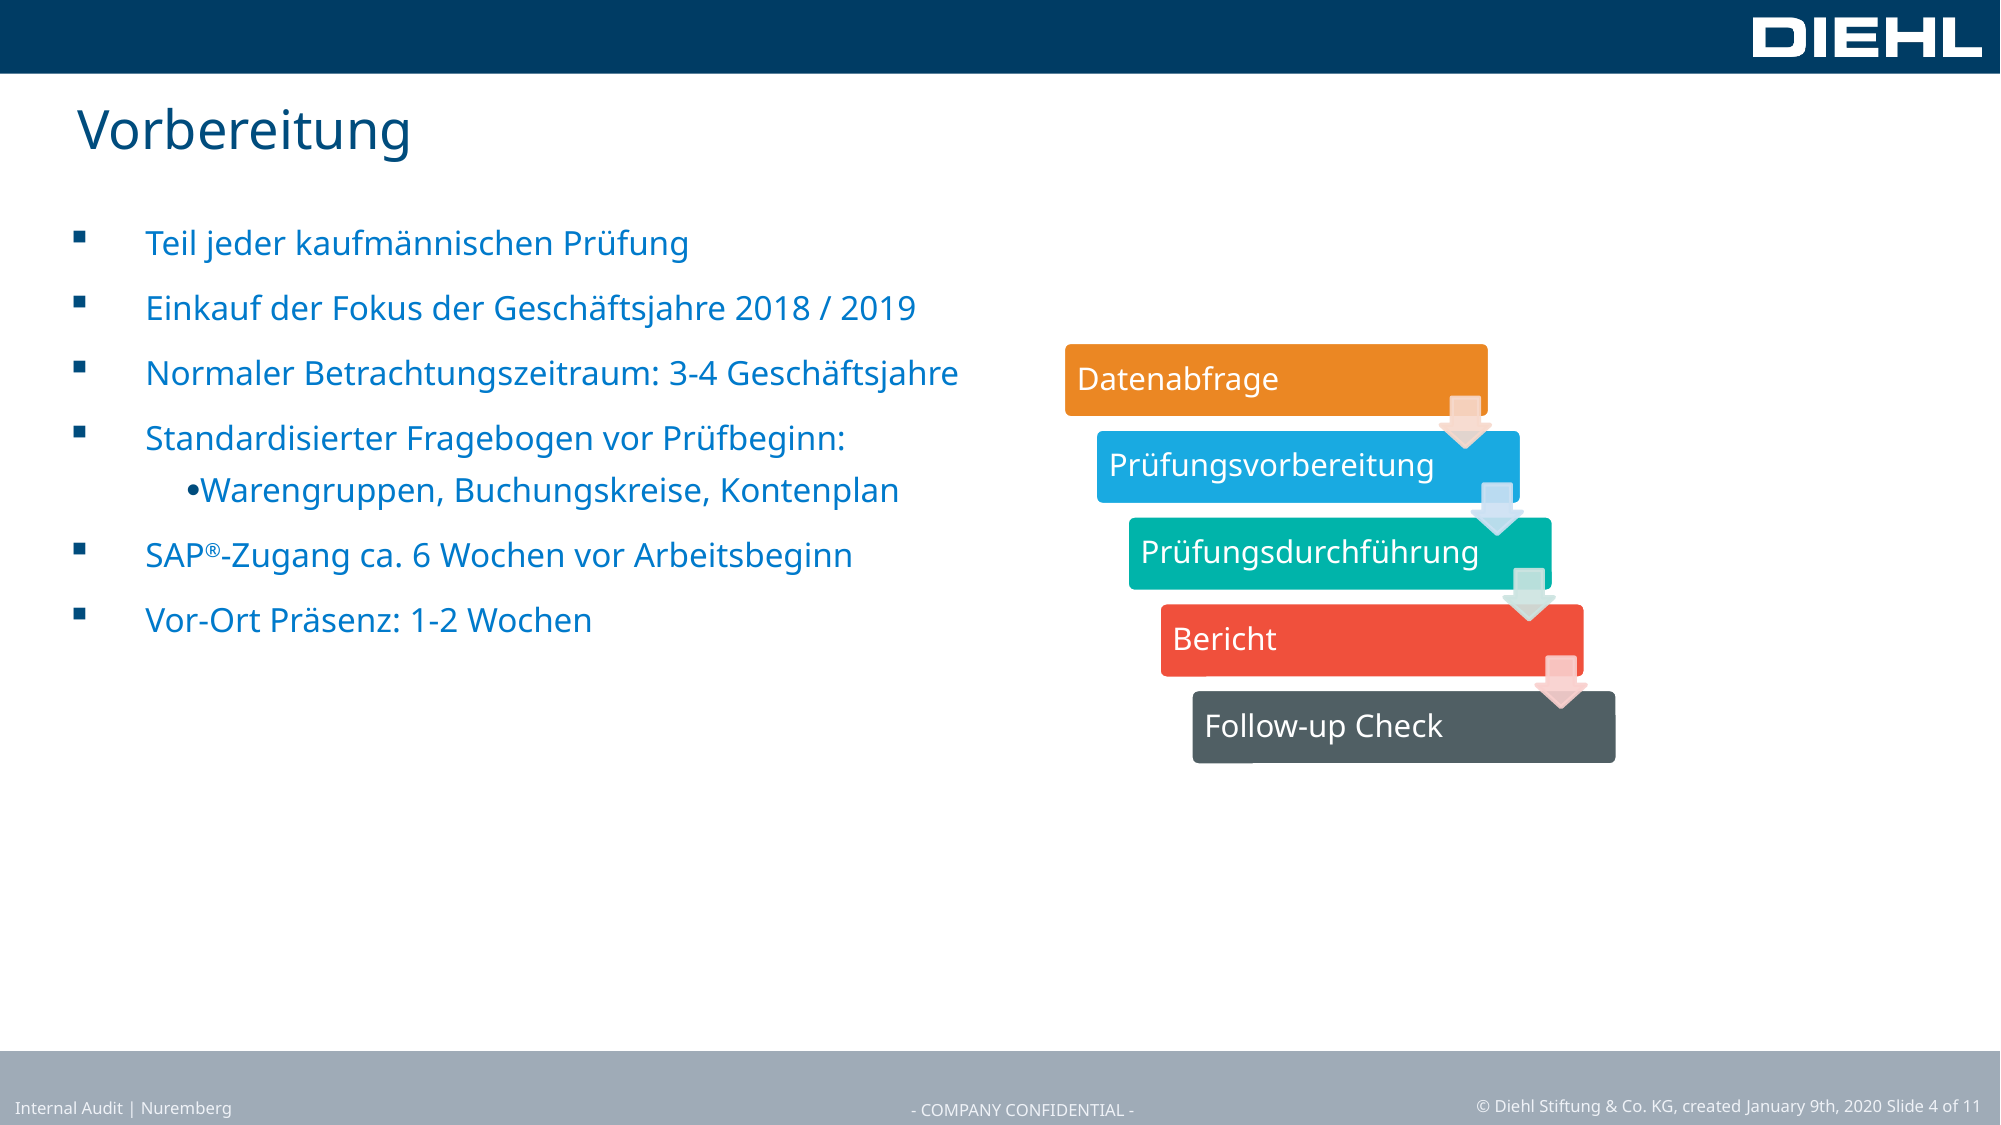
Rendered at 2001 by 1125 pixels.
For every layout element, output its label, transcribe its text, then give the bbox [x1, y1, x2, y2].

title Vorbereitung [77, 95, 1925, 185]
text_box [1062, 341, 1618, 766]
picture [1753, 17, 1982, 57]
list Teil jeder kaufmännischen Prüfung Einkauf der Fokus der Geschäftsjahre 2018 / 2019 Normaler Betrachtungszeitraum: 3-4 Geschäftsjahre Standardisierter Fragebogen vor Prüfbeginn: Warengruppen, Buchungskreise, Kontenplan SAP®-Zugang ca. 6 Wochen vor Arbeitsbeginn Vor-Ort Präsenz: 1-2 Wochen [40, 222, 1904, 993]
